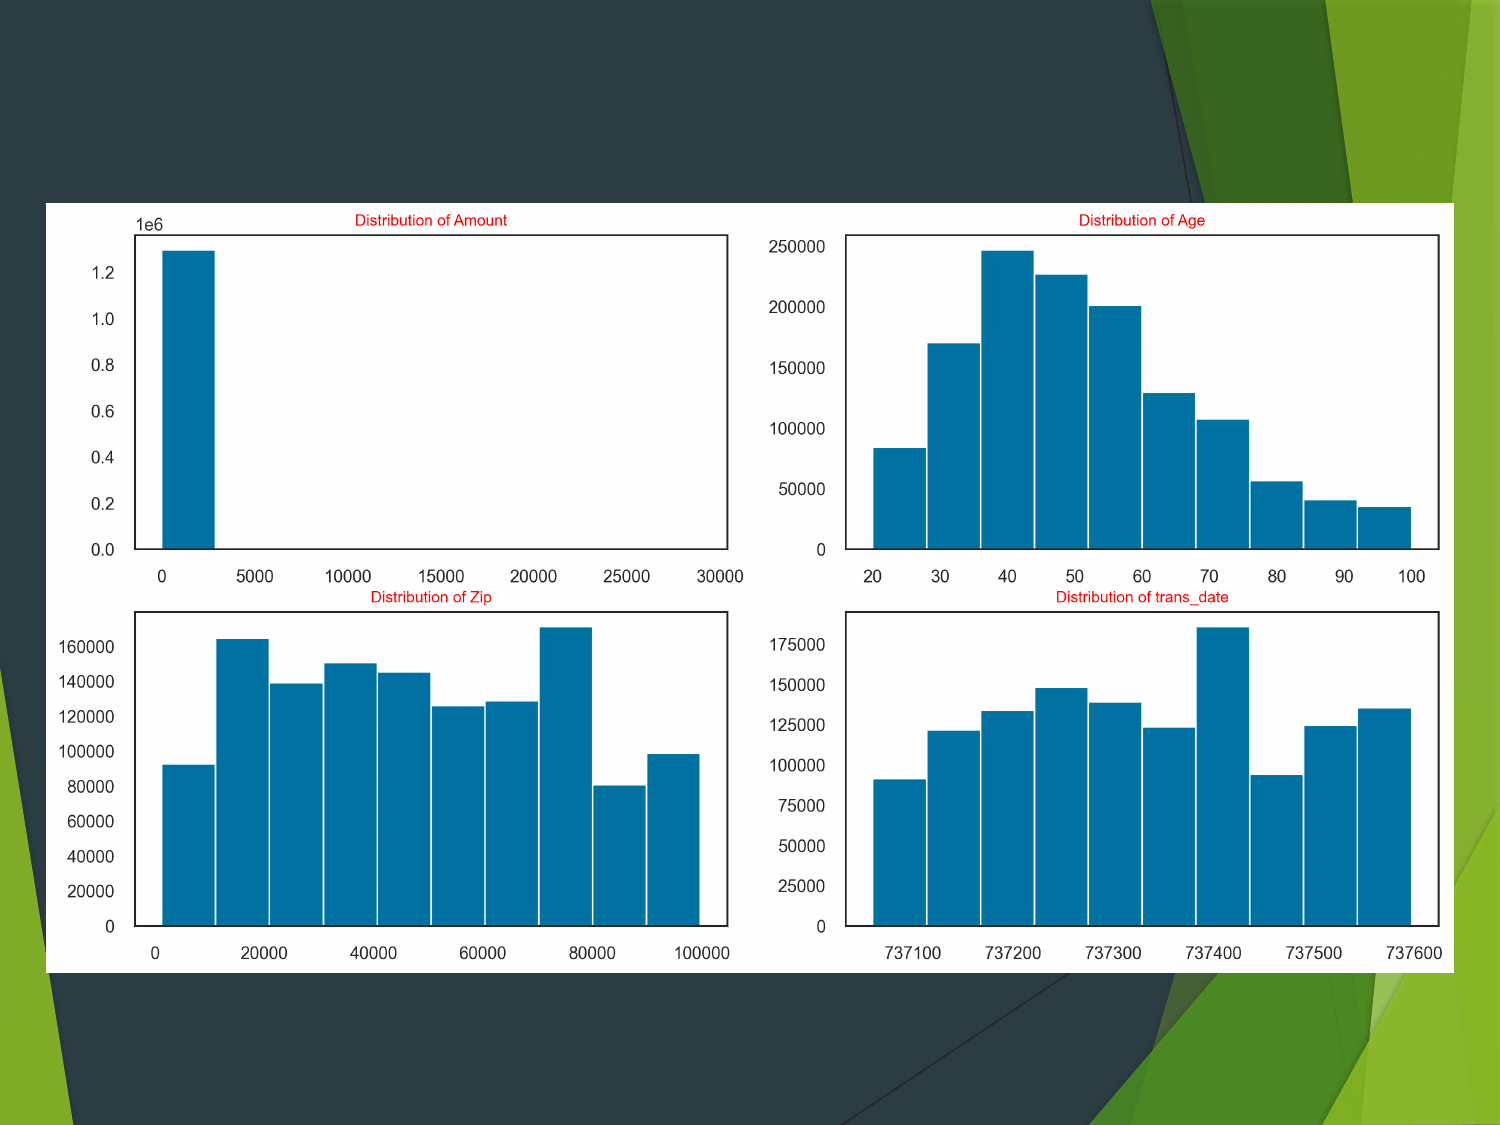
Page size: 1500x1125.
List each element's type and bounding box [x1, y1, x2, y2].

picture [46, 203, 1454, 974]
